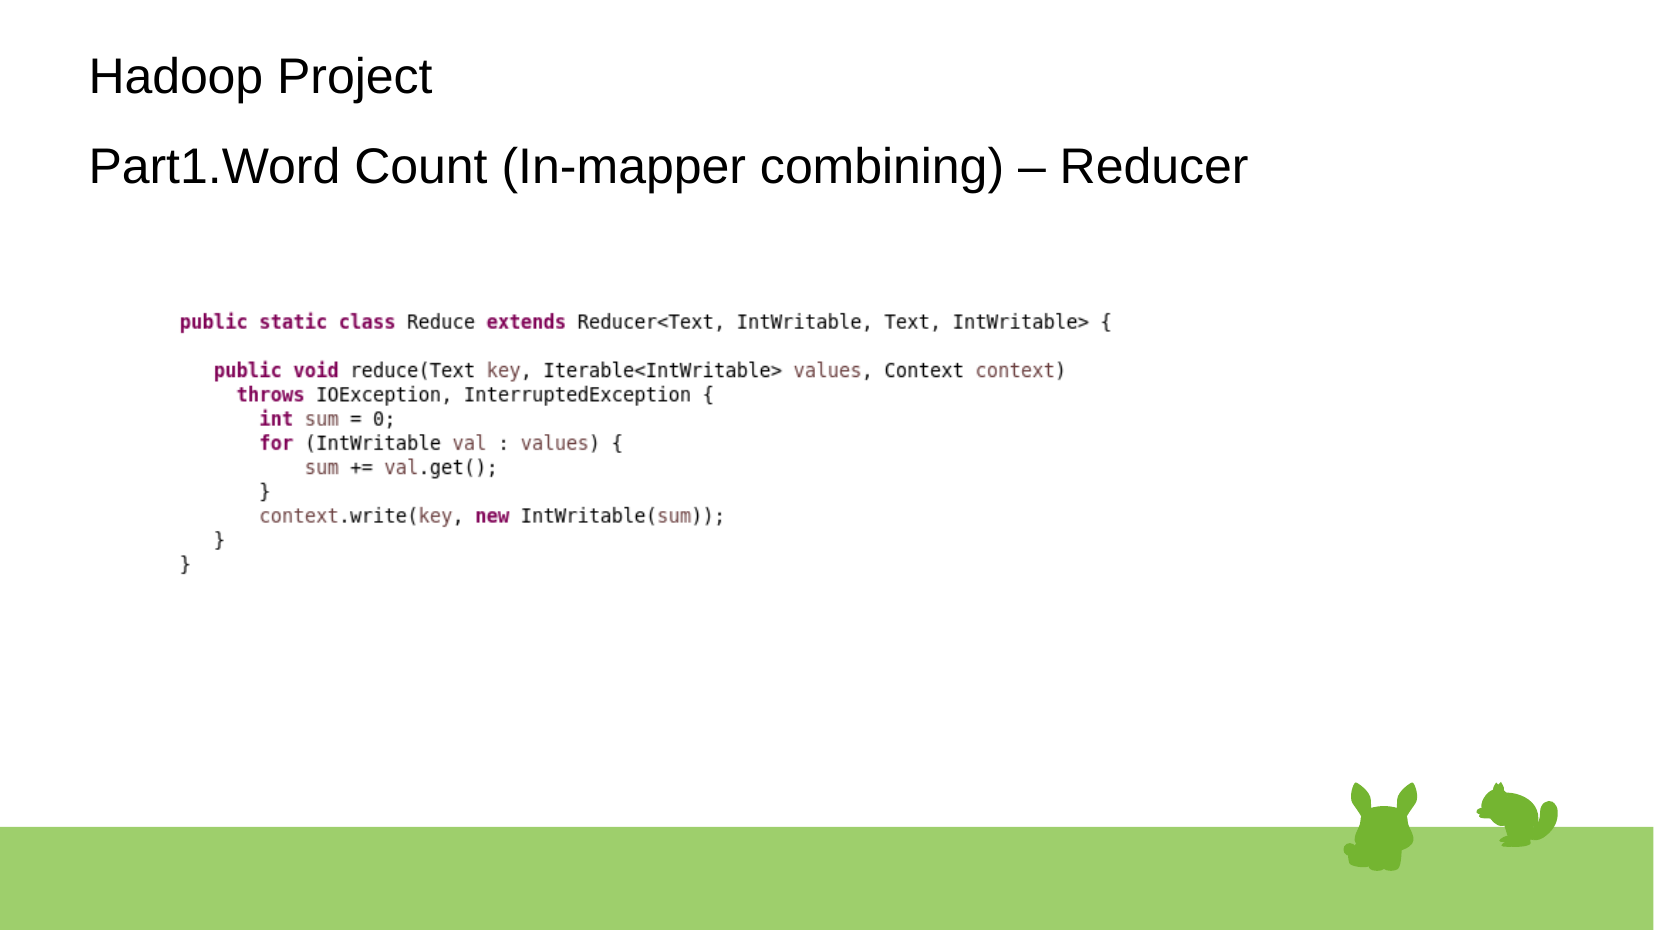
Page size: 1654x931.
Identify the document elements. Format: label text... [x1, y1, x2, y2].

title Hadoop Project Part1.Word Count (In-mapper combining) – Reducer [88, 19, 1565, 187]
picture [149, 299, 1156, 587]
